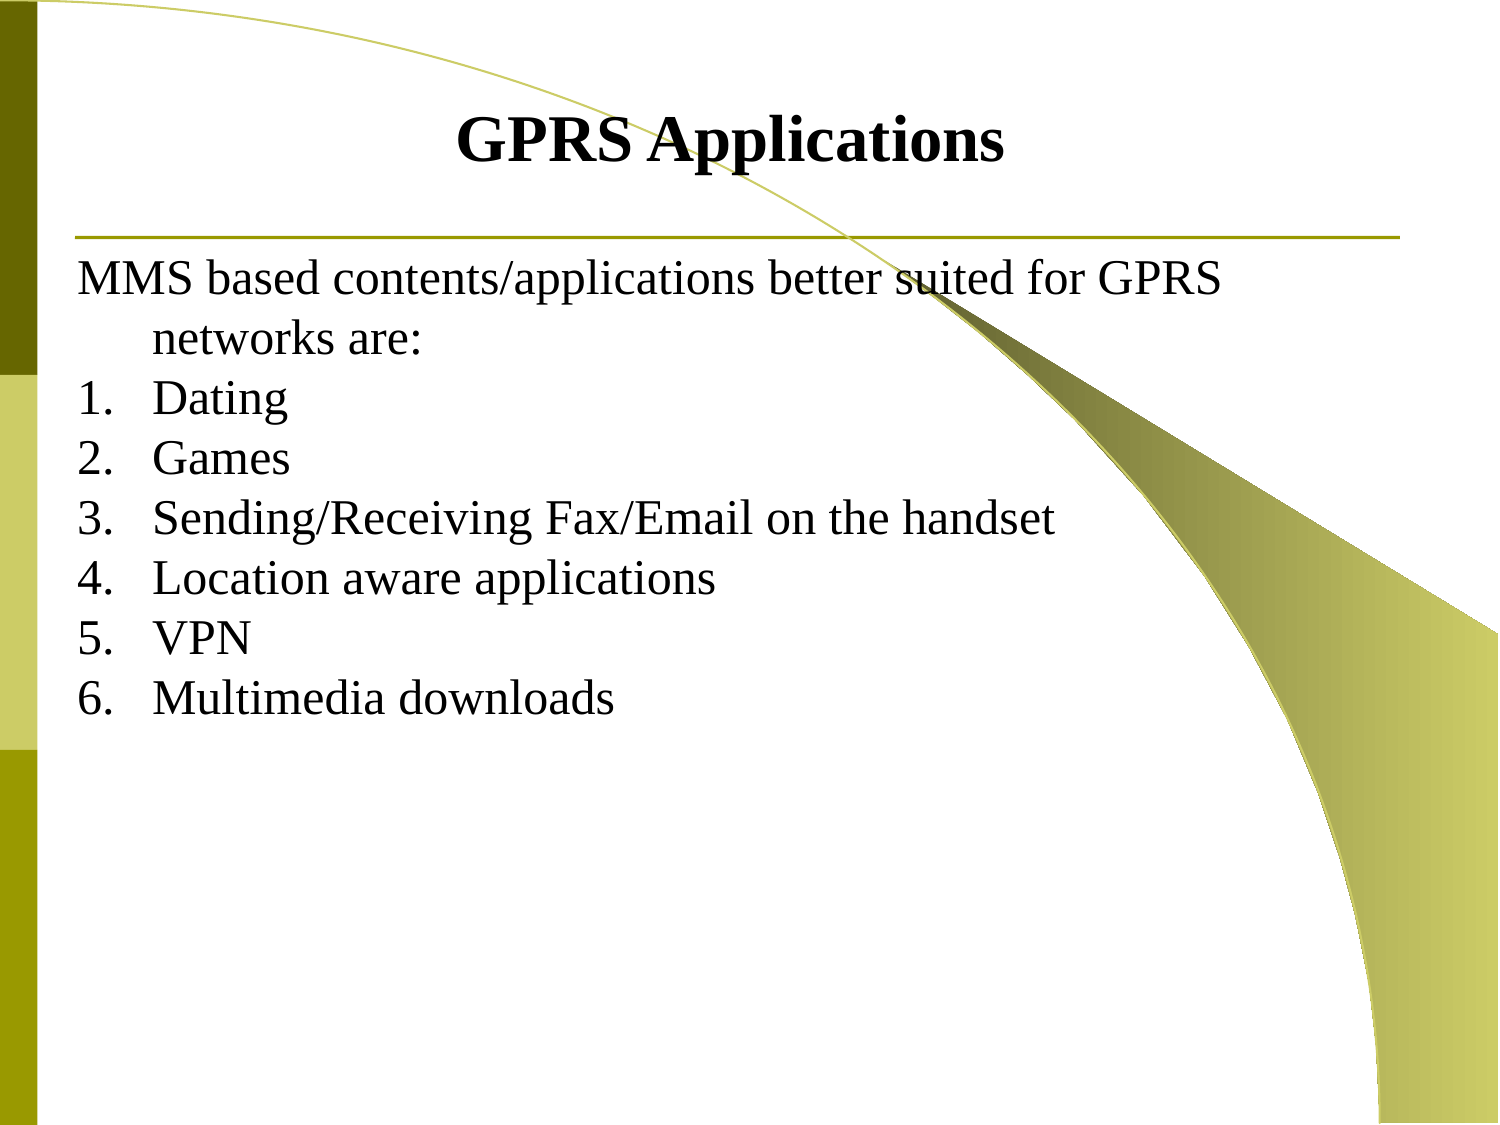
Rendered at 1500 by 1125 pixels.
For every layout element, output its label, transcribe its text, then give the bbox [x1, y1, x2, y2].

text_box MMS based contents/applications better suited for GPRS networks are: Dating Games Sending/Receiving Fax/Email on the handset Location aware applications VPN Multimedia downloads [62, 237, 1425, 793]
text_box GPRS Applications [62, 87, 1400, 183]
